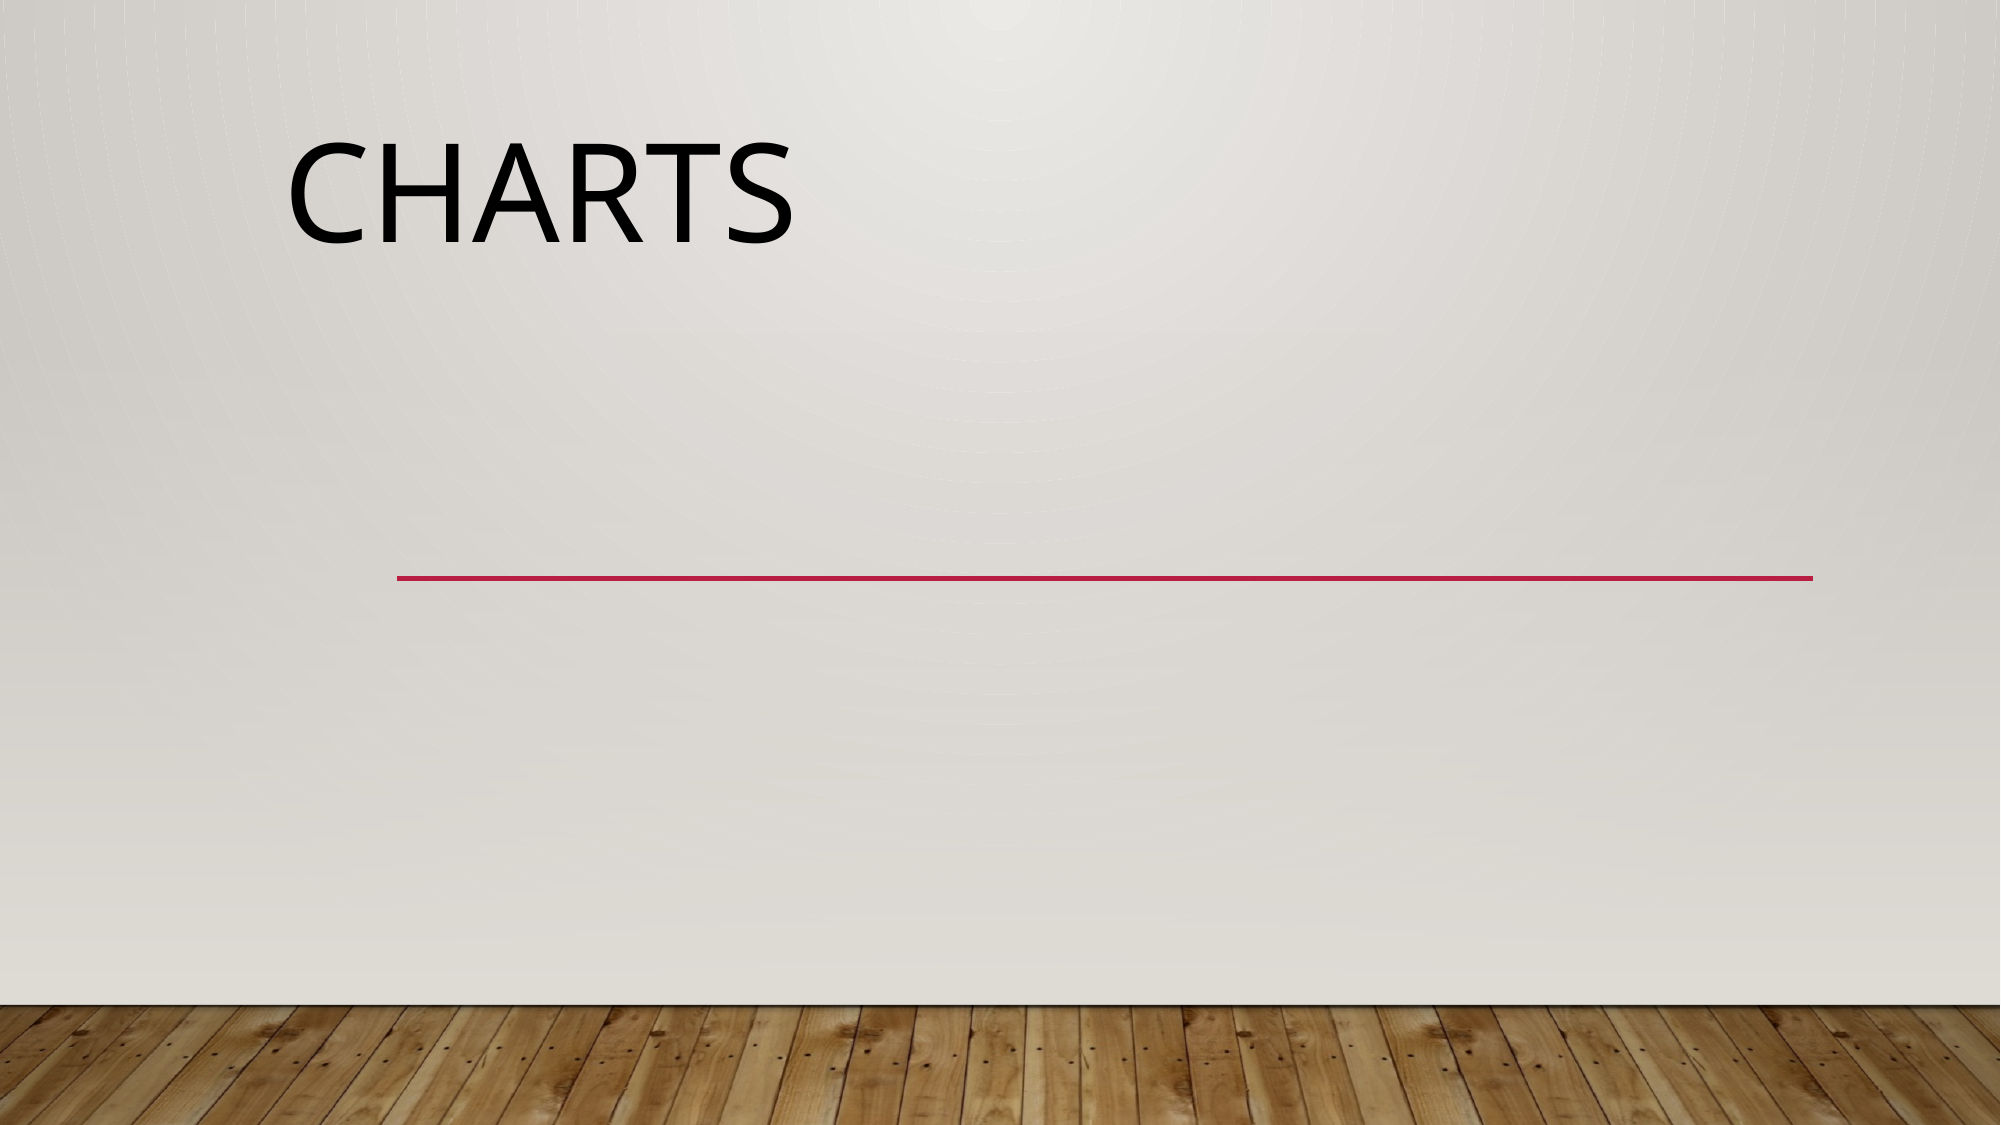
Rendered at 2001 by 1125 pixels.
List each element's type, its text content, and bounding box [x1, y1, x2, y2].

title Charts [268, 76, 1762, 272]
picture [0, 1005, 2000, 1125]
